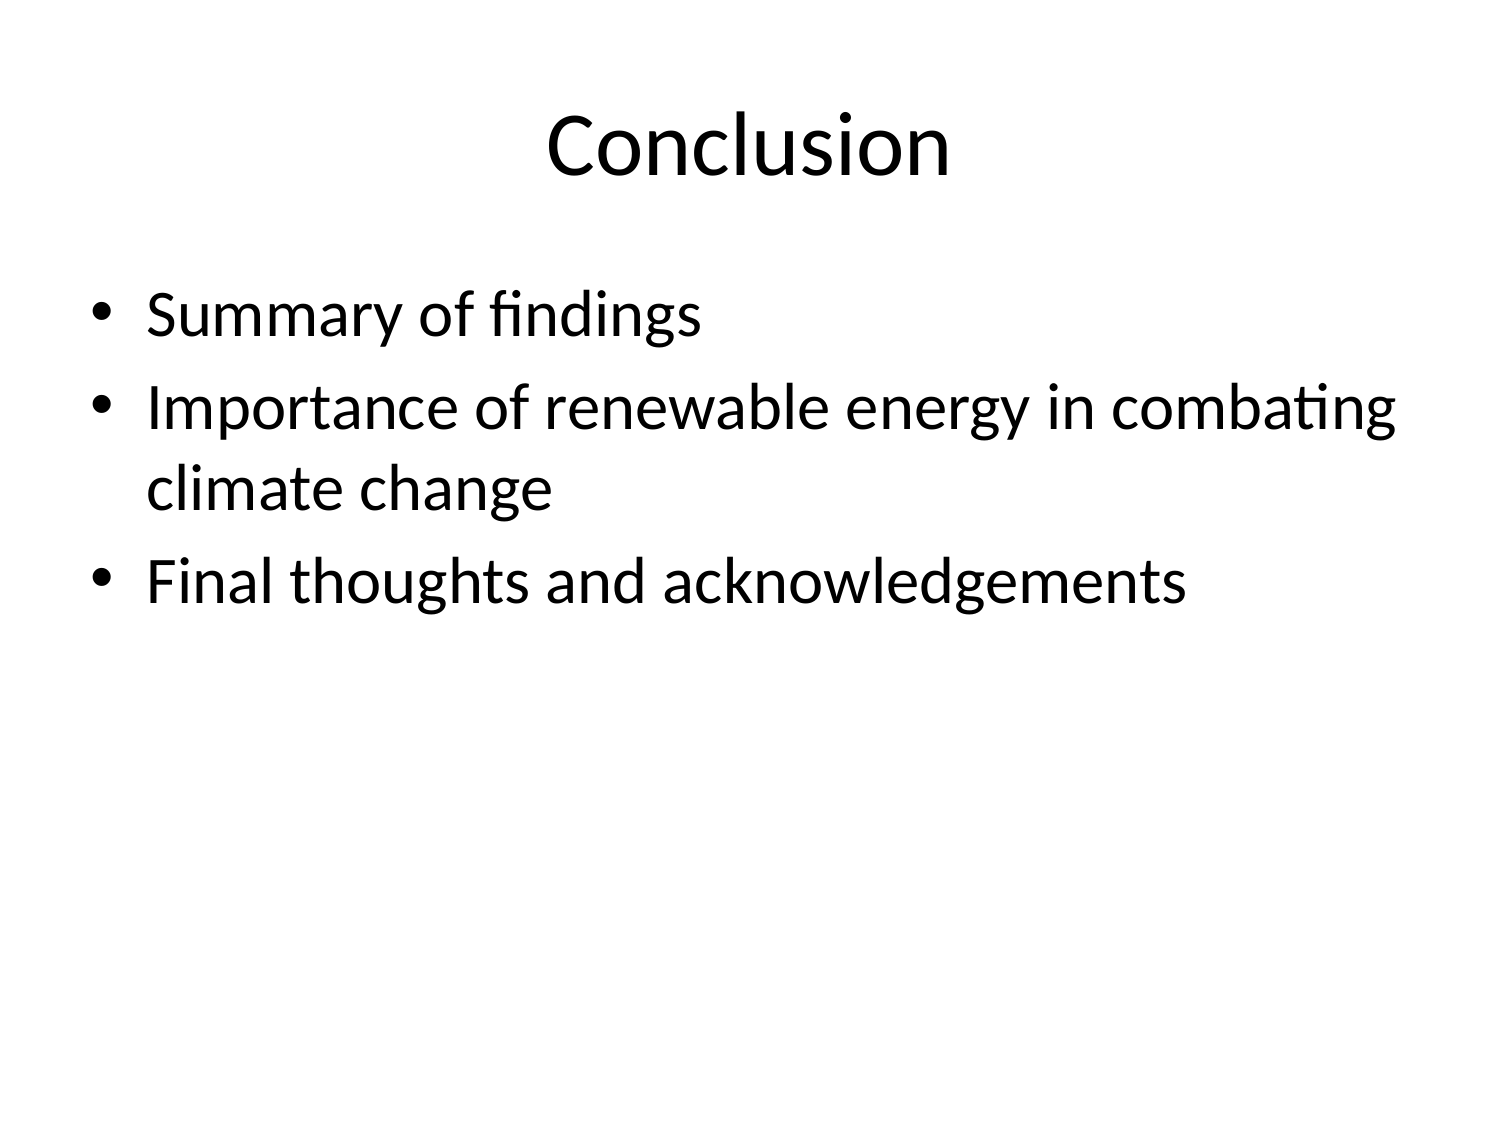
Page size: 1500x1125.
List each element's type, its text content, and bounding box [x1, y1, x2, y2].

title Conclusion [75, 45, 1425, 233]
list Summary of findings Importance of renewable energy in combating climate change Final thoughts and acknowledgements [75, 262, 1425, 1005]
